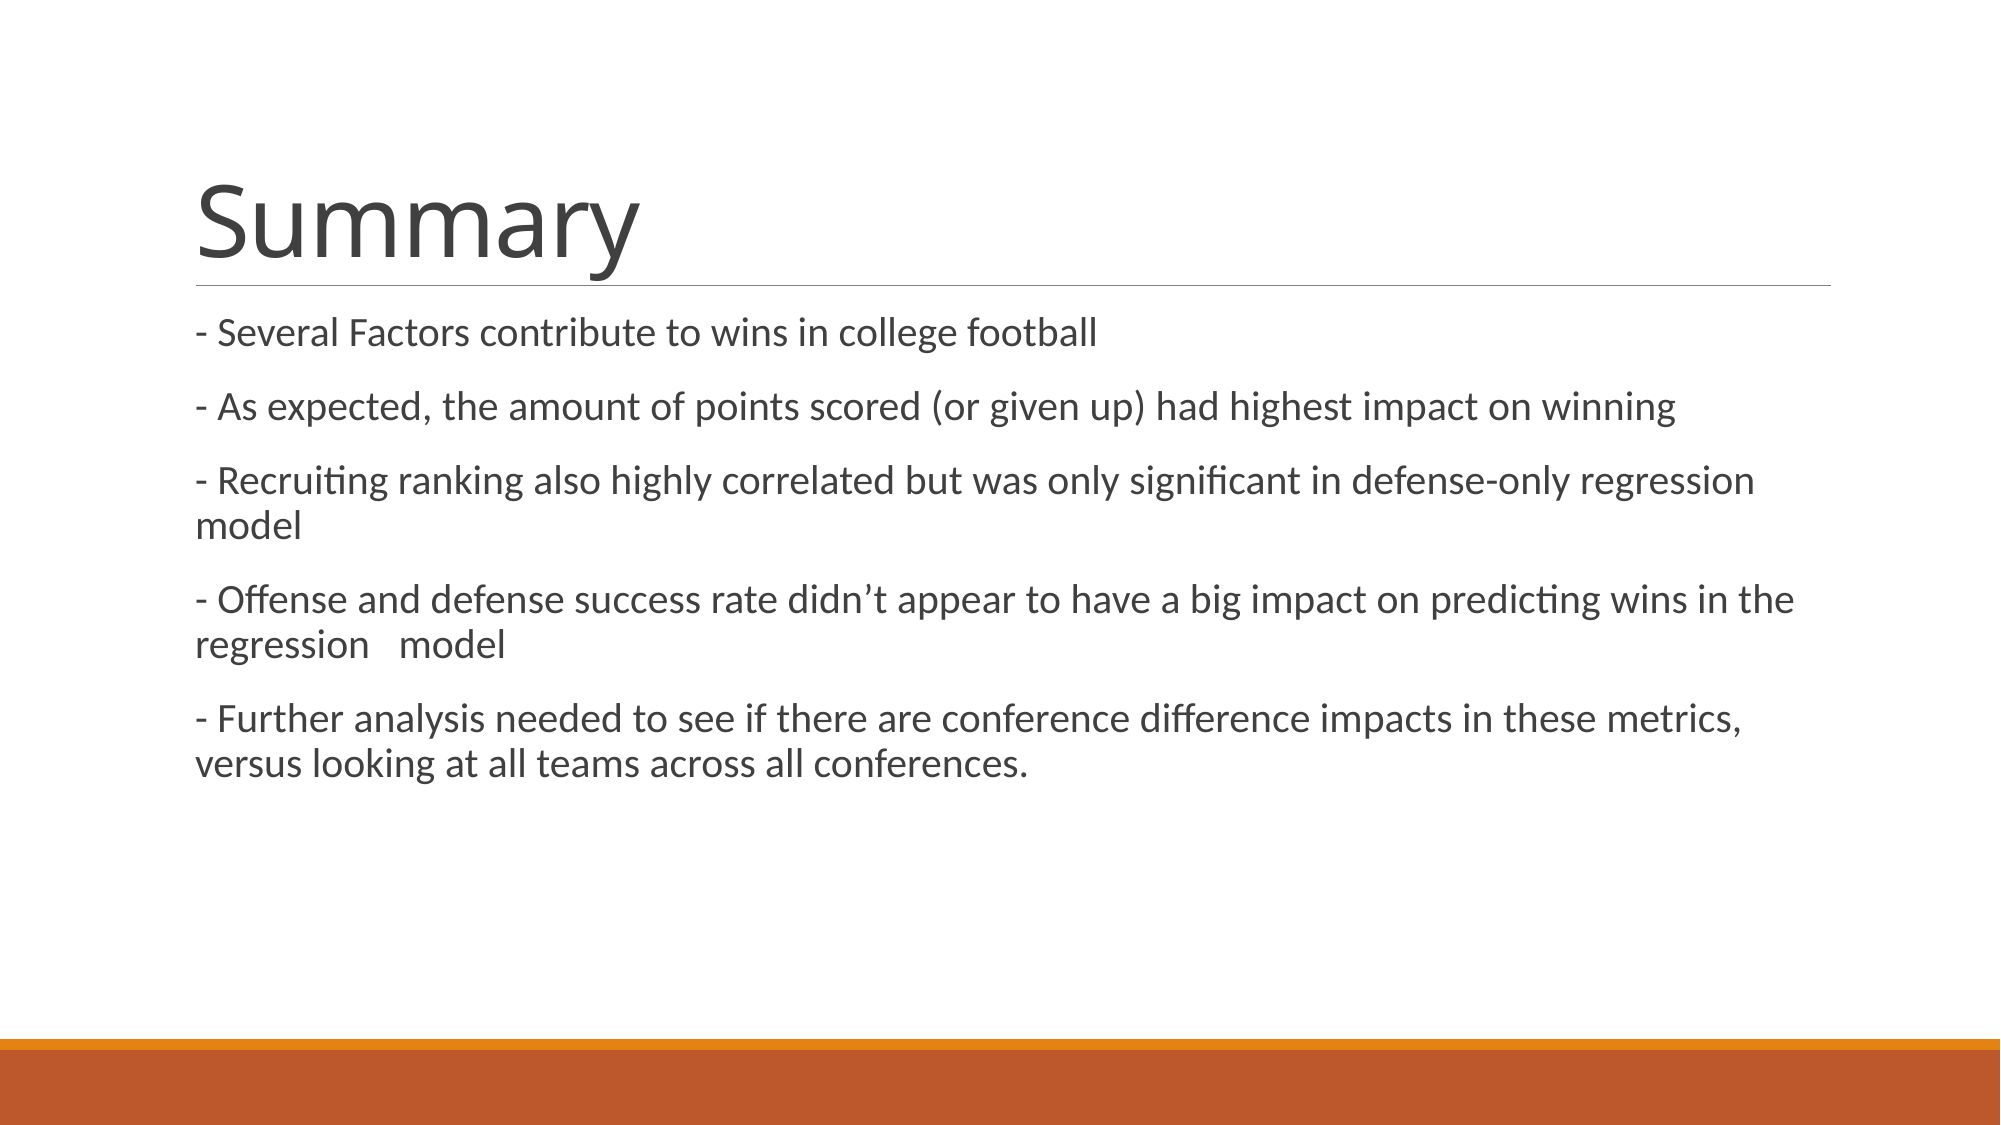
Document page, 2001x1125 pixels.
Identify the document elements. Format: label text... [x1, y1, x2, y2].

title Summary [180, 47, 1830, 285]
list - Several Factors contribute to wins in college football - As expected, the amount of points scored (or given up) had highest impact on winning - Recruiting ranking also highly correlated but was only significant in defense-only regression model - Offense and defense success rate didn’t appear to have a big impact on predicting wins in the regression model - Further analysis needed to see if there are conference difference impacts in these metrics, versus looking at all teams across all conferences. [180, 302, 1830, 963]
